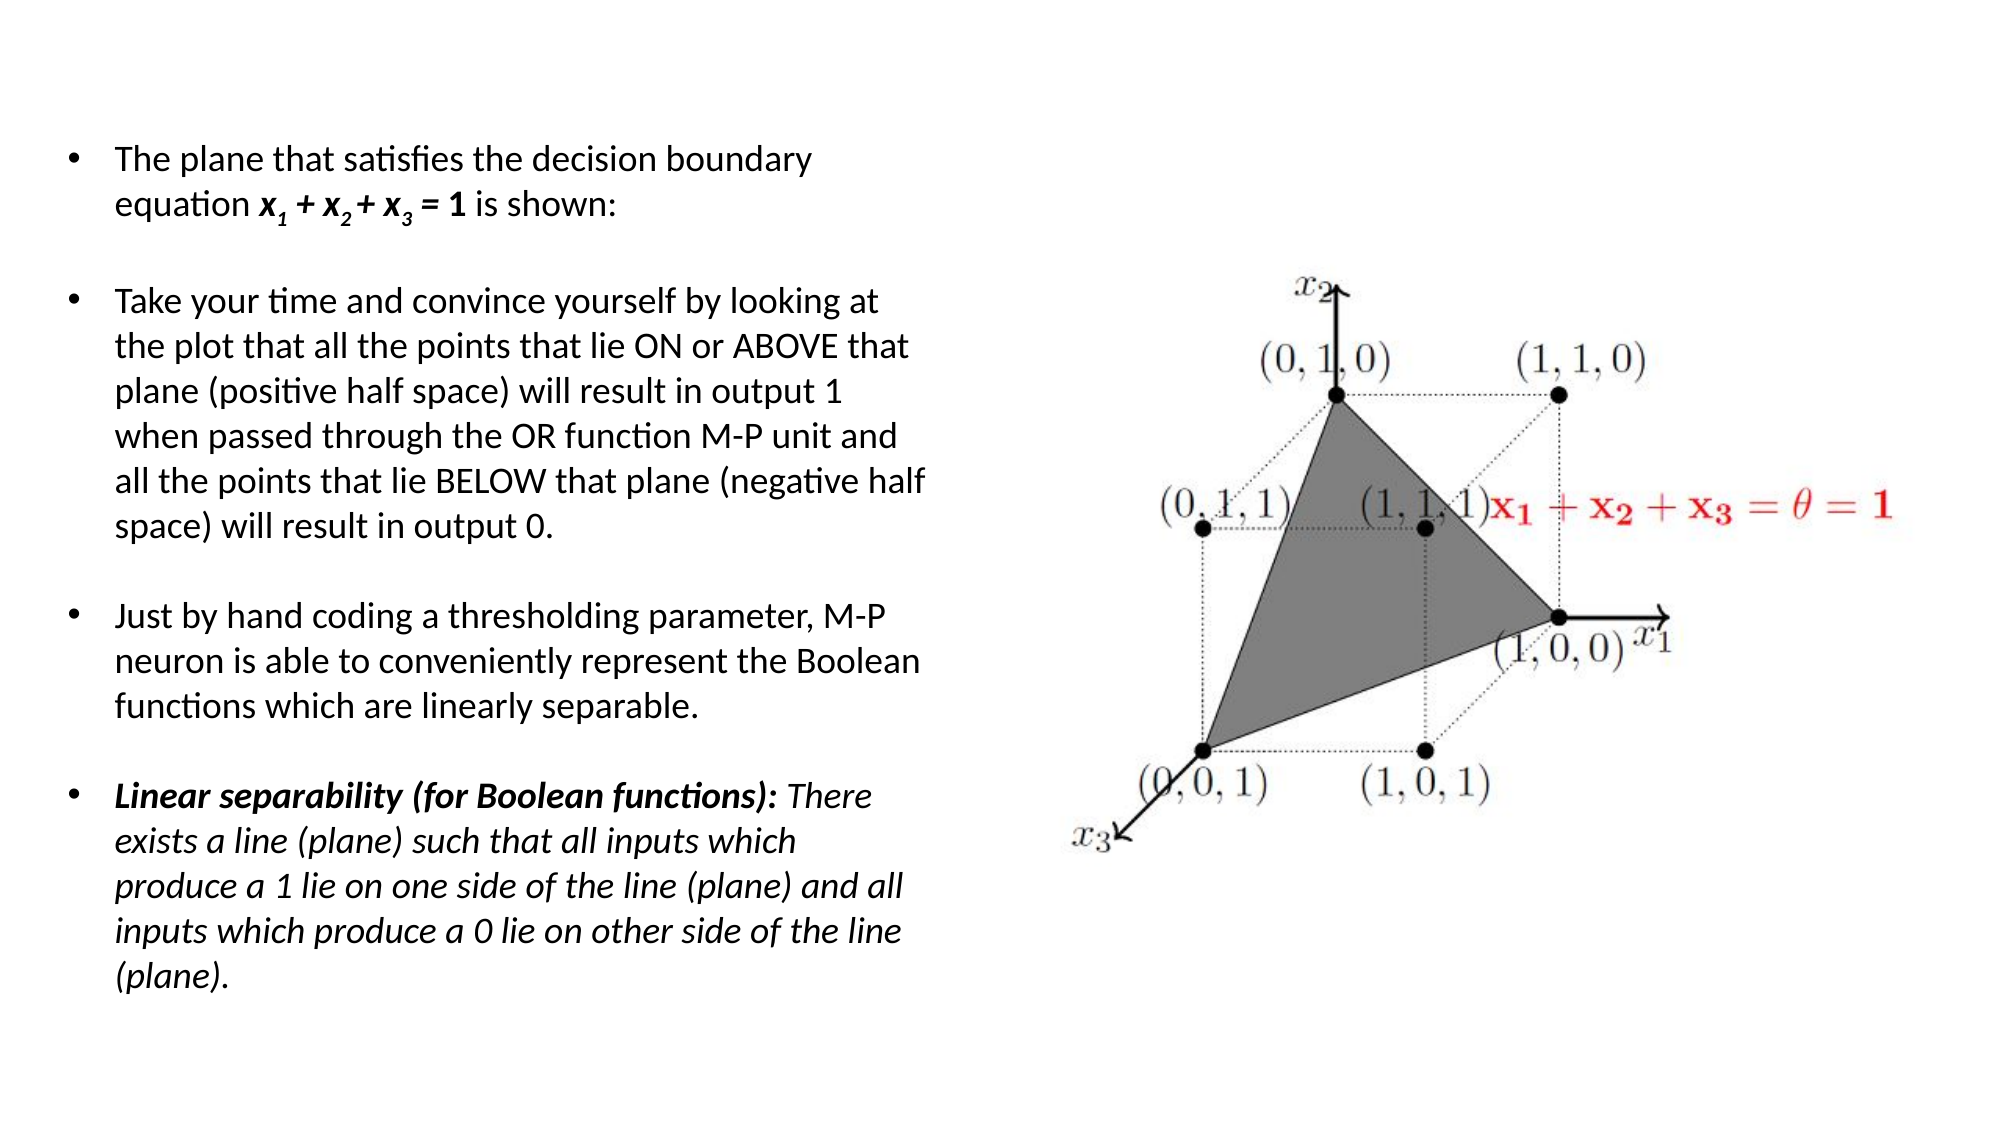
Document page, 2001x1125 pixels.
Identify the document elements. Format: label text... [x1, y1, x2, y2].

text_box The plane that satisfies the decision boundary equation x1 + x2 + x3 = 1 is shown: Take your time and convince yourself by looking at the plot that all the points that lie ON or ABOVE that plane (positive half space) will result in output 1 when passed through the OR function M-P unit and all the points that lie BELOW that plane (negative half space) will result in output 0. Just by hand coding a thresholding parameter, M-P neuron is able to conveniently represent the Boolean functions which are linearly separable. Linear separability (for Boolean functions): There exists a line (plane) such that all inputs which produce a 1 lie on one side of the line (plane) and all inputs which produce a 0 lie on other side of the line (plane). [52, 127, 943, 1093]
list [1011, 241, 1950, 884]
